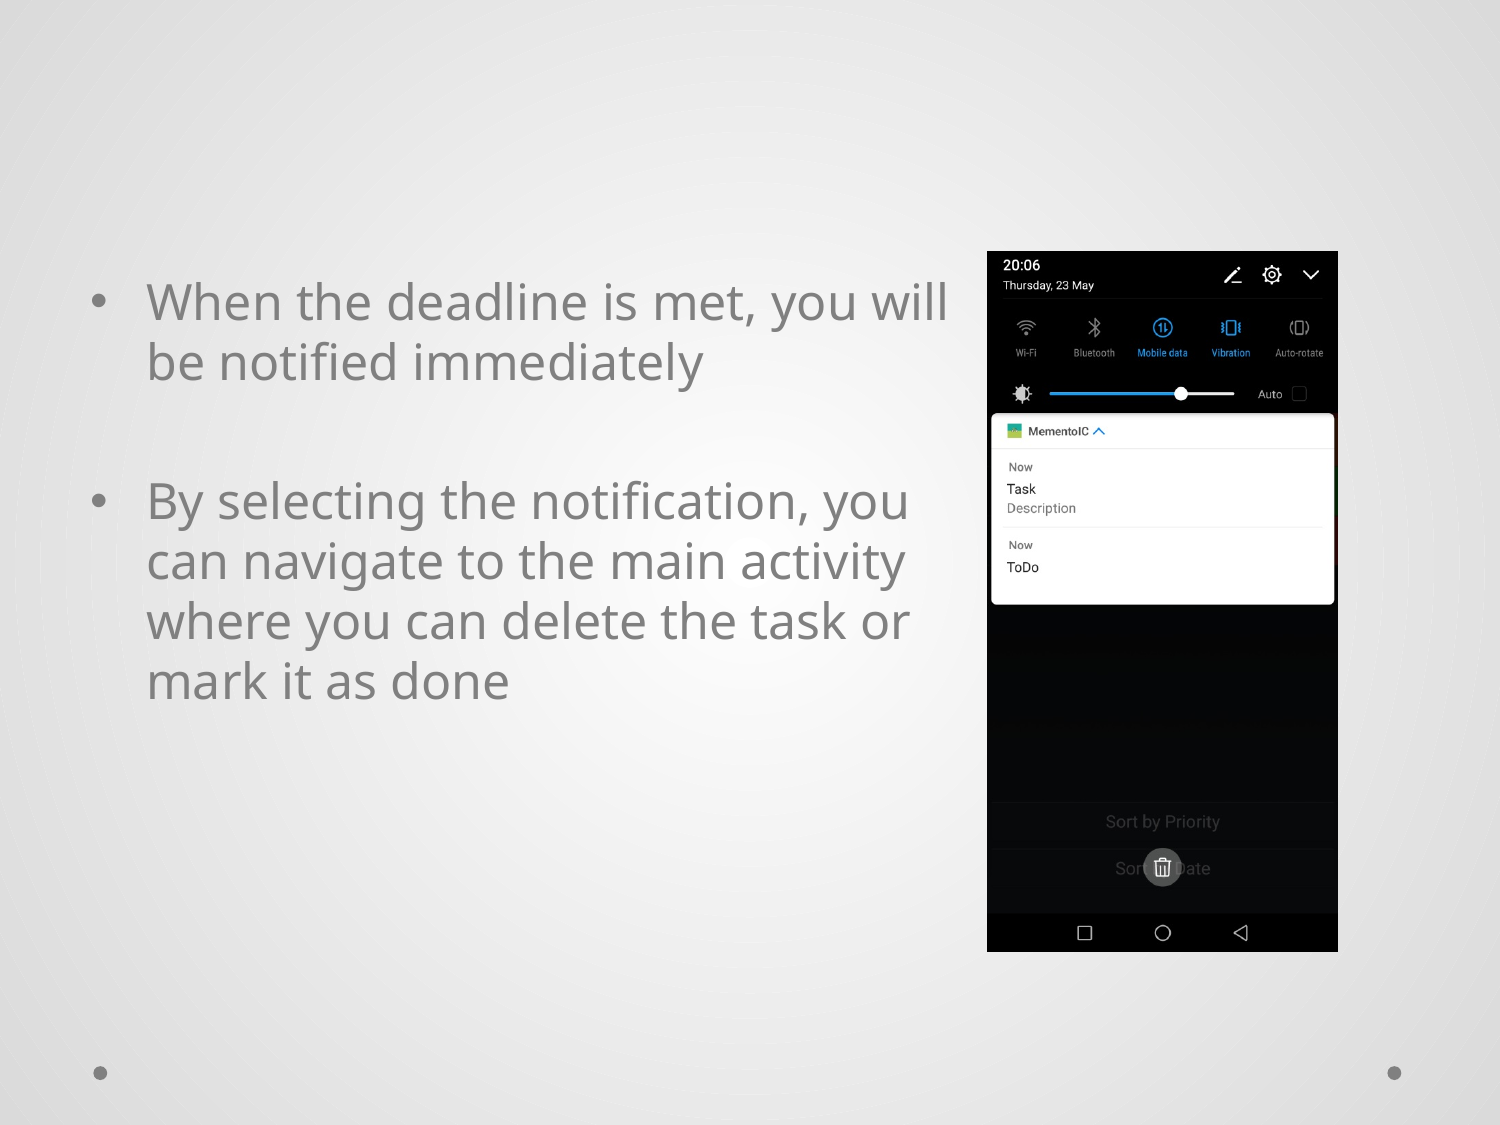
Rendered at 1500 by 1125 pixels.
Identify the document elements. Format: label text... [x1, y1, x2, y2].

picture [987, 251, 1338, 952]
list When the deadline is met, you will be notified immediately By selecting the notification, you can navigate to the main activity where you can delete the task or mark it as done [75, 262, 988, 1005]
